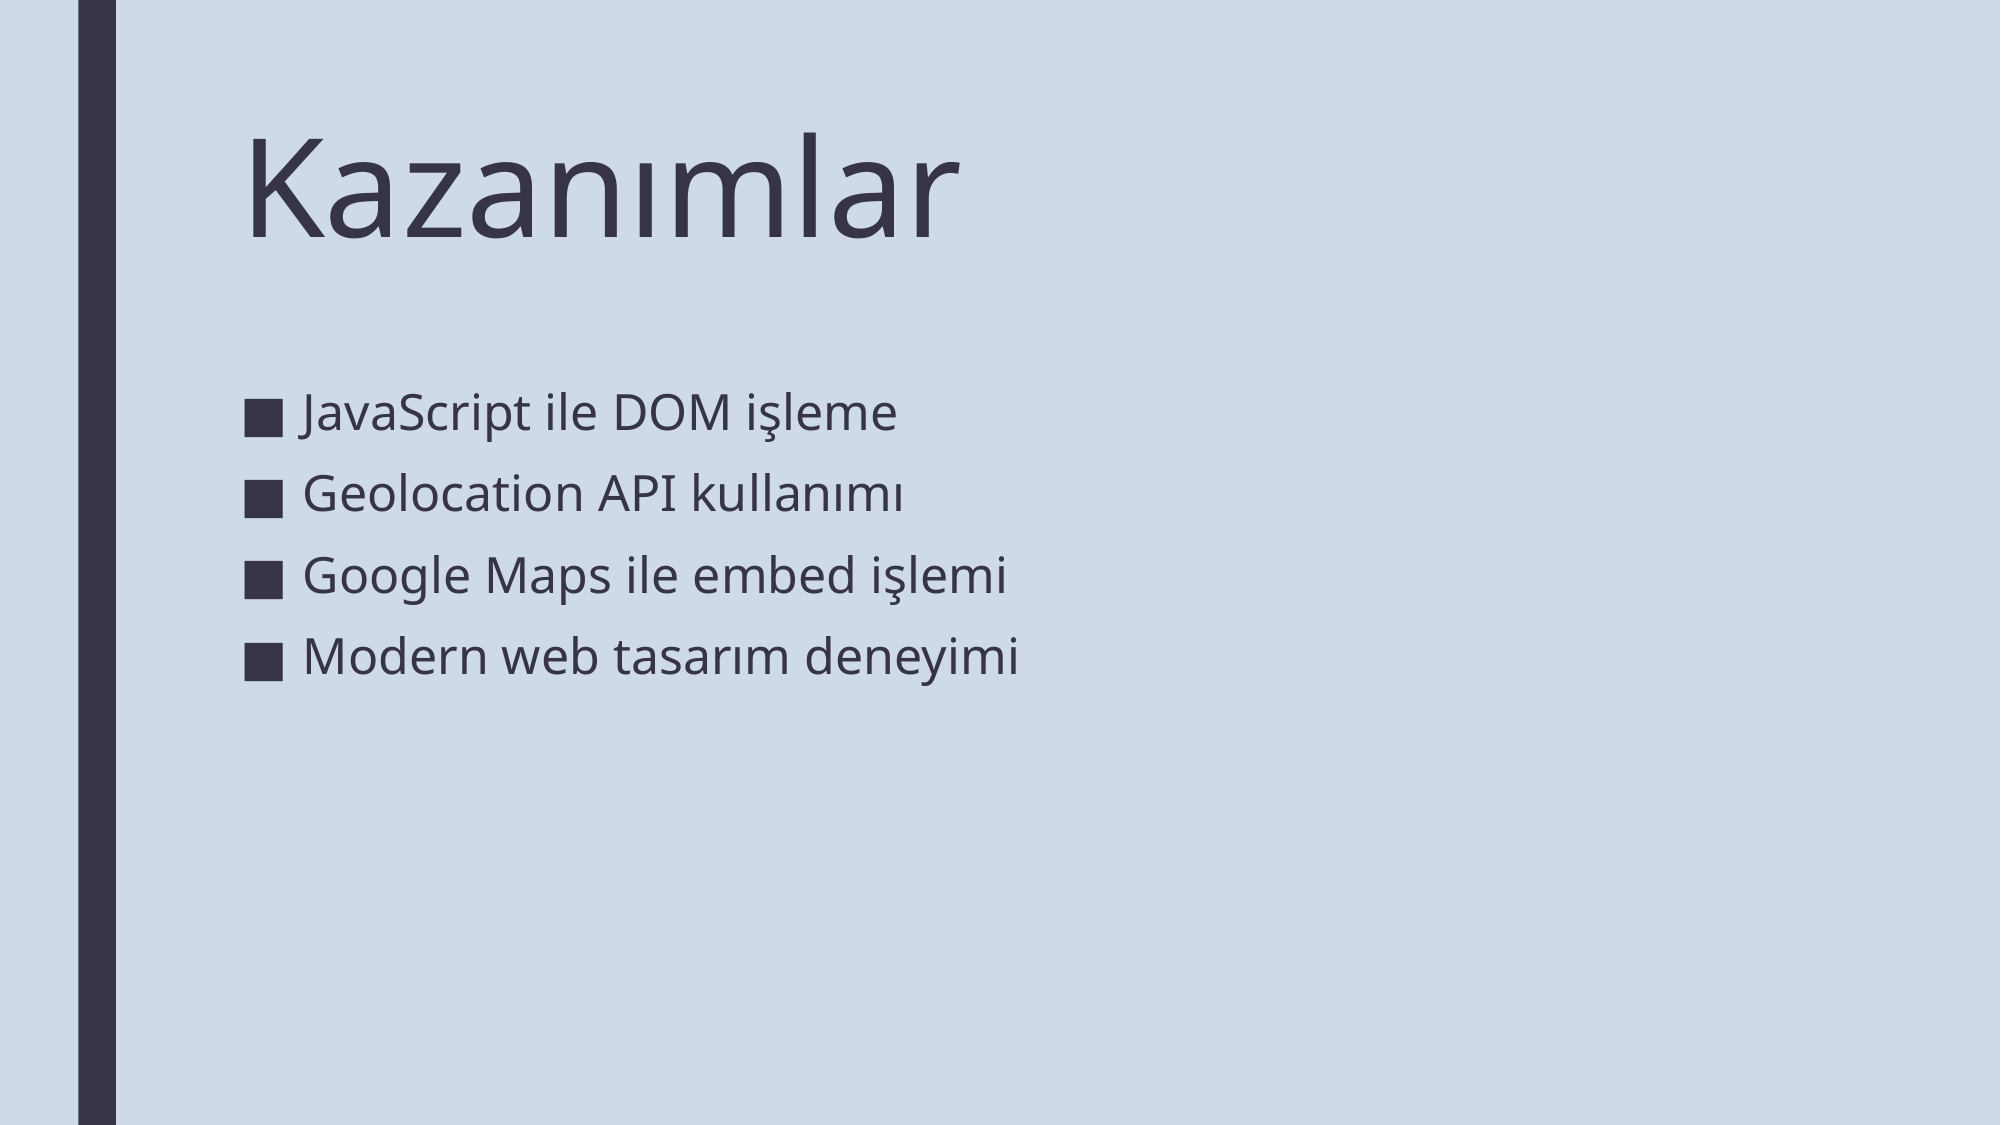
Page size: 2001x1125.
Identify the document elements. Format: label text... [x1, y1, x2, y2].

title Kazanımlar [225, 112, 1800, 265]
list JavaScript ile DOM işleme Geolocation API kullanımı Google Maps ile embed işlemi Modern web tasarım deneyimi [225, 377, 1800, 963]
